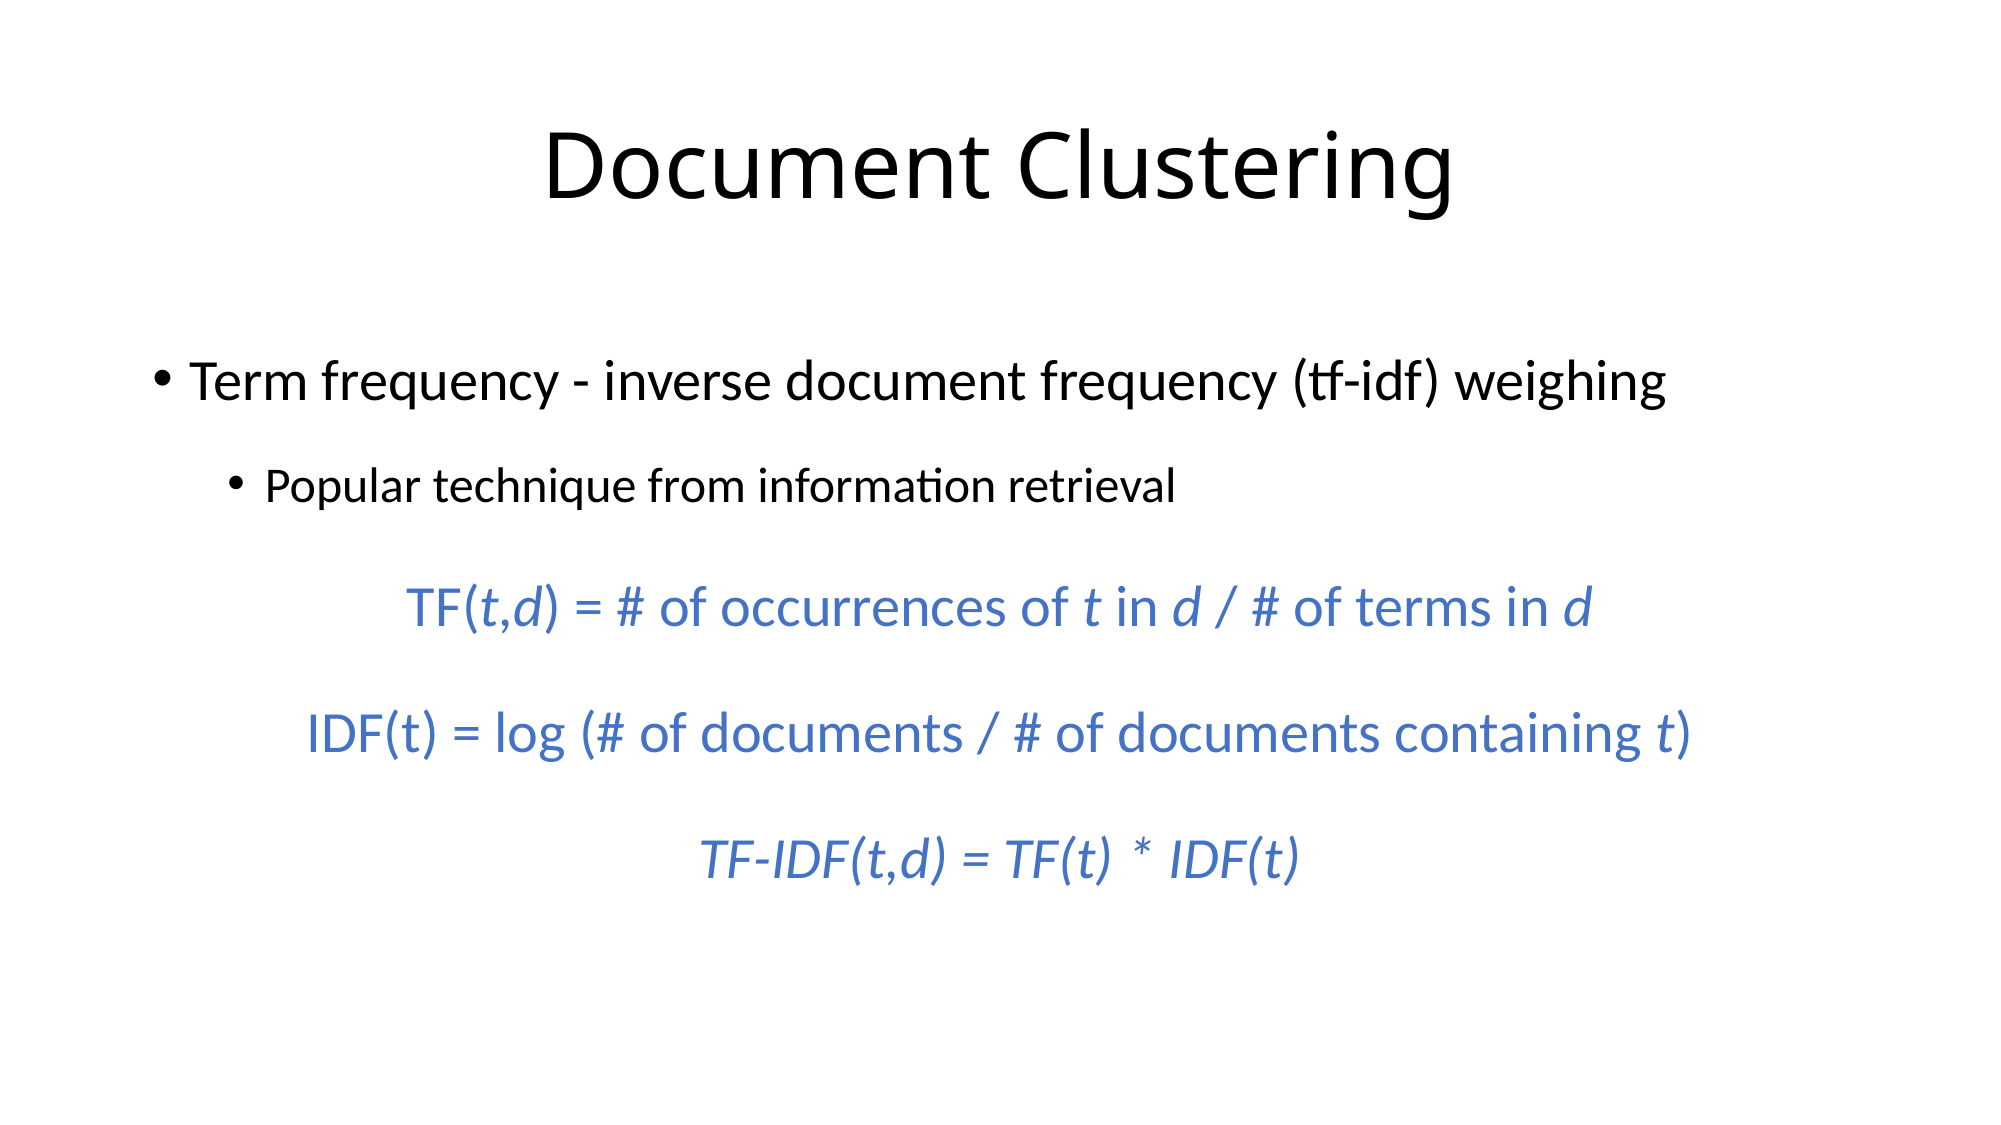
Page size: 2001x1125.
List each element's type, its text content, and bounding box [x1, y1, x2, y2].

list Term frequency - inverse document frequency (tf-idf) weighing Popular technique from information retrieval TF(t,d) = # of occurrences of t in d / # of terms in d IDF(t) = log (# of documents / # of documents containing t) TF-IDF(t,d) = TF(t) * IDF(t) [137, 299, 1863, 1014]
title Document Clustering [137, 59, 1863, 278]
